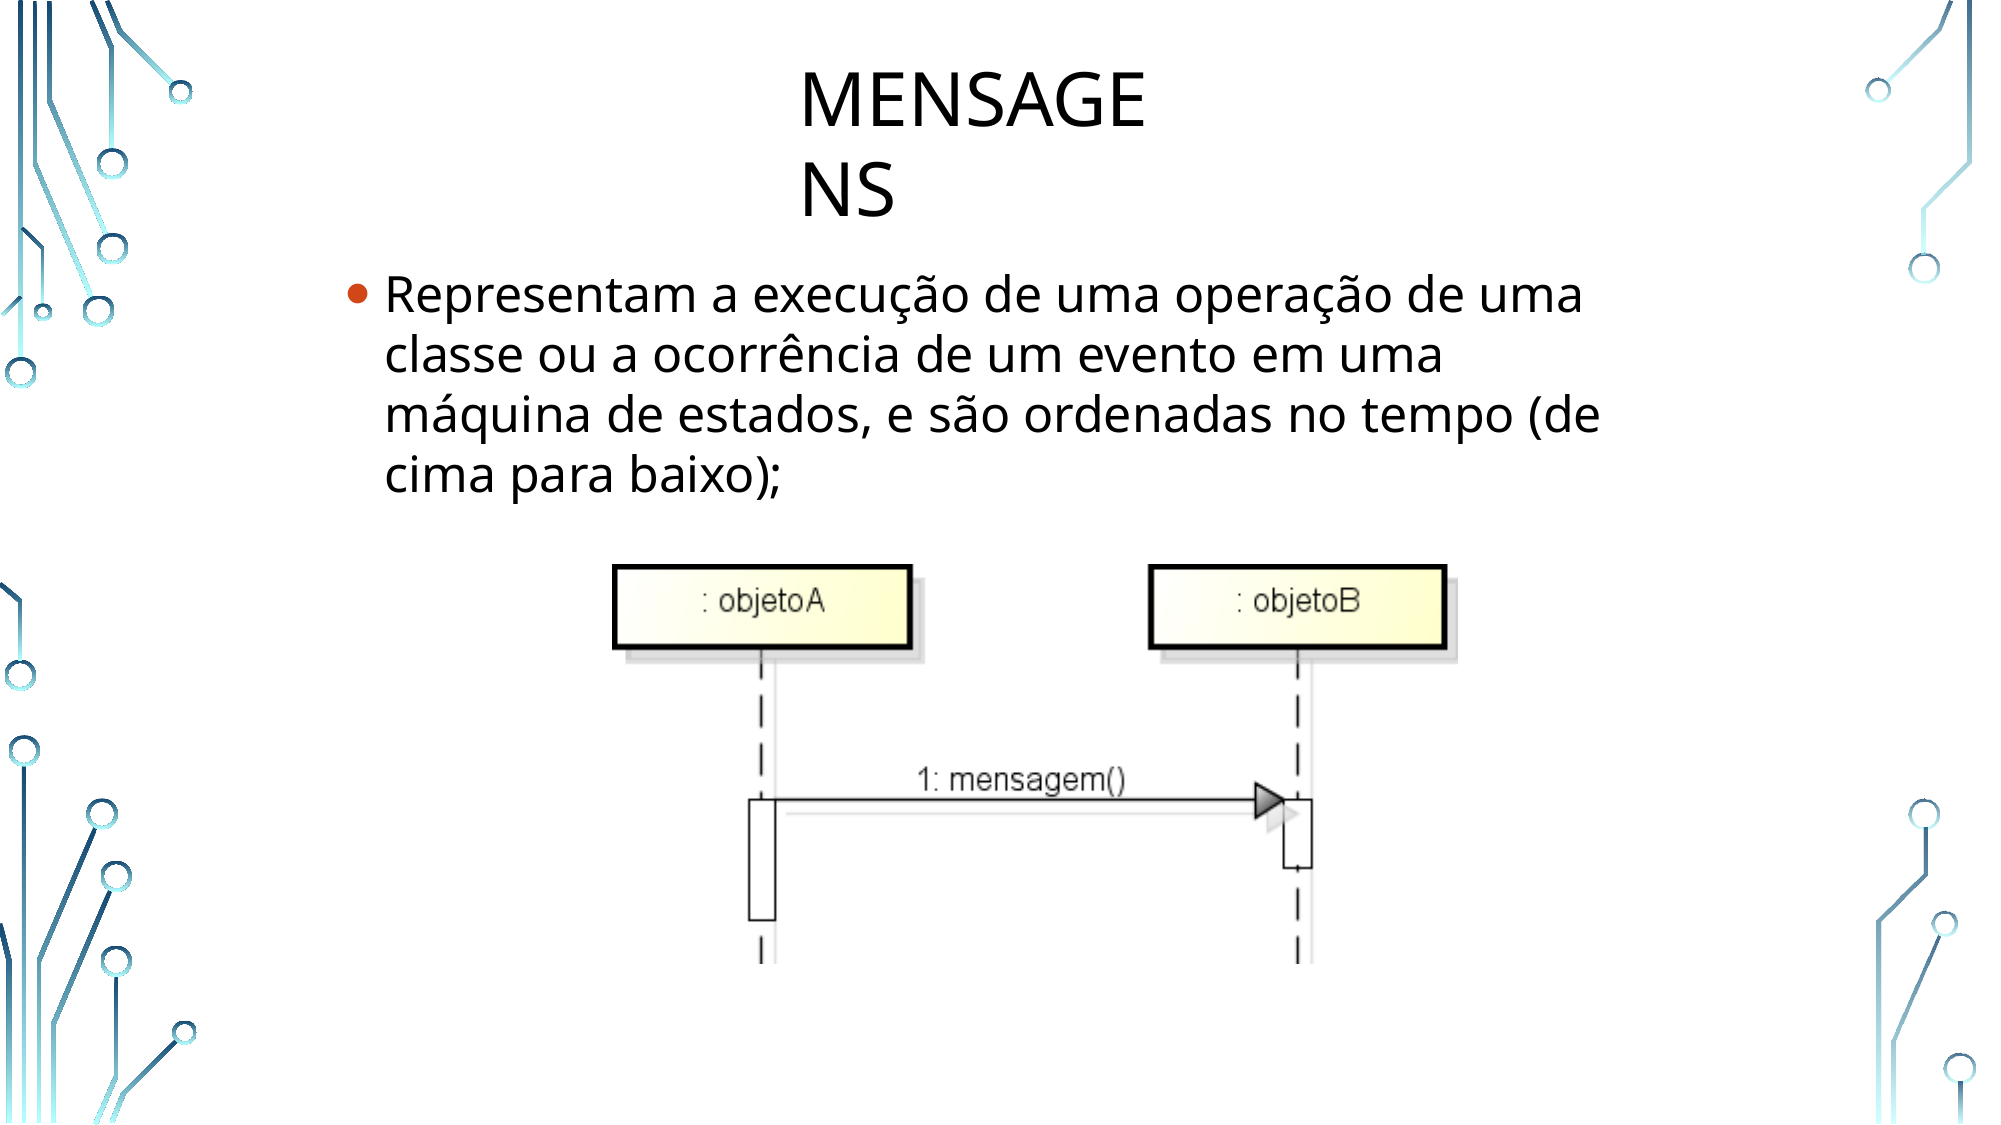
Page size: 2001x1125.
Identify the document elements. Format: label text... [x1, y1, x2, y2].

title Mensagens [796, 45, 1204, 236]
text_box Representam a execução de uma operação de uma classe ou a ocorrência de um evento em uma máquina de estados, e são ordenadas no tempo (de cima para baixo); [337, 260, 1664, 503]
picture [612, 564, 1458, 965]
slide_number 12 [37, 730, 88, 1125]
